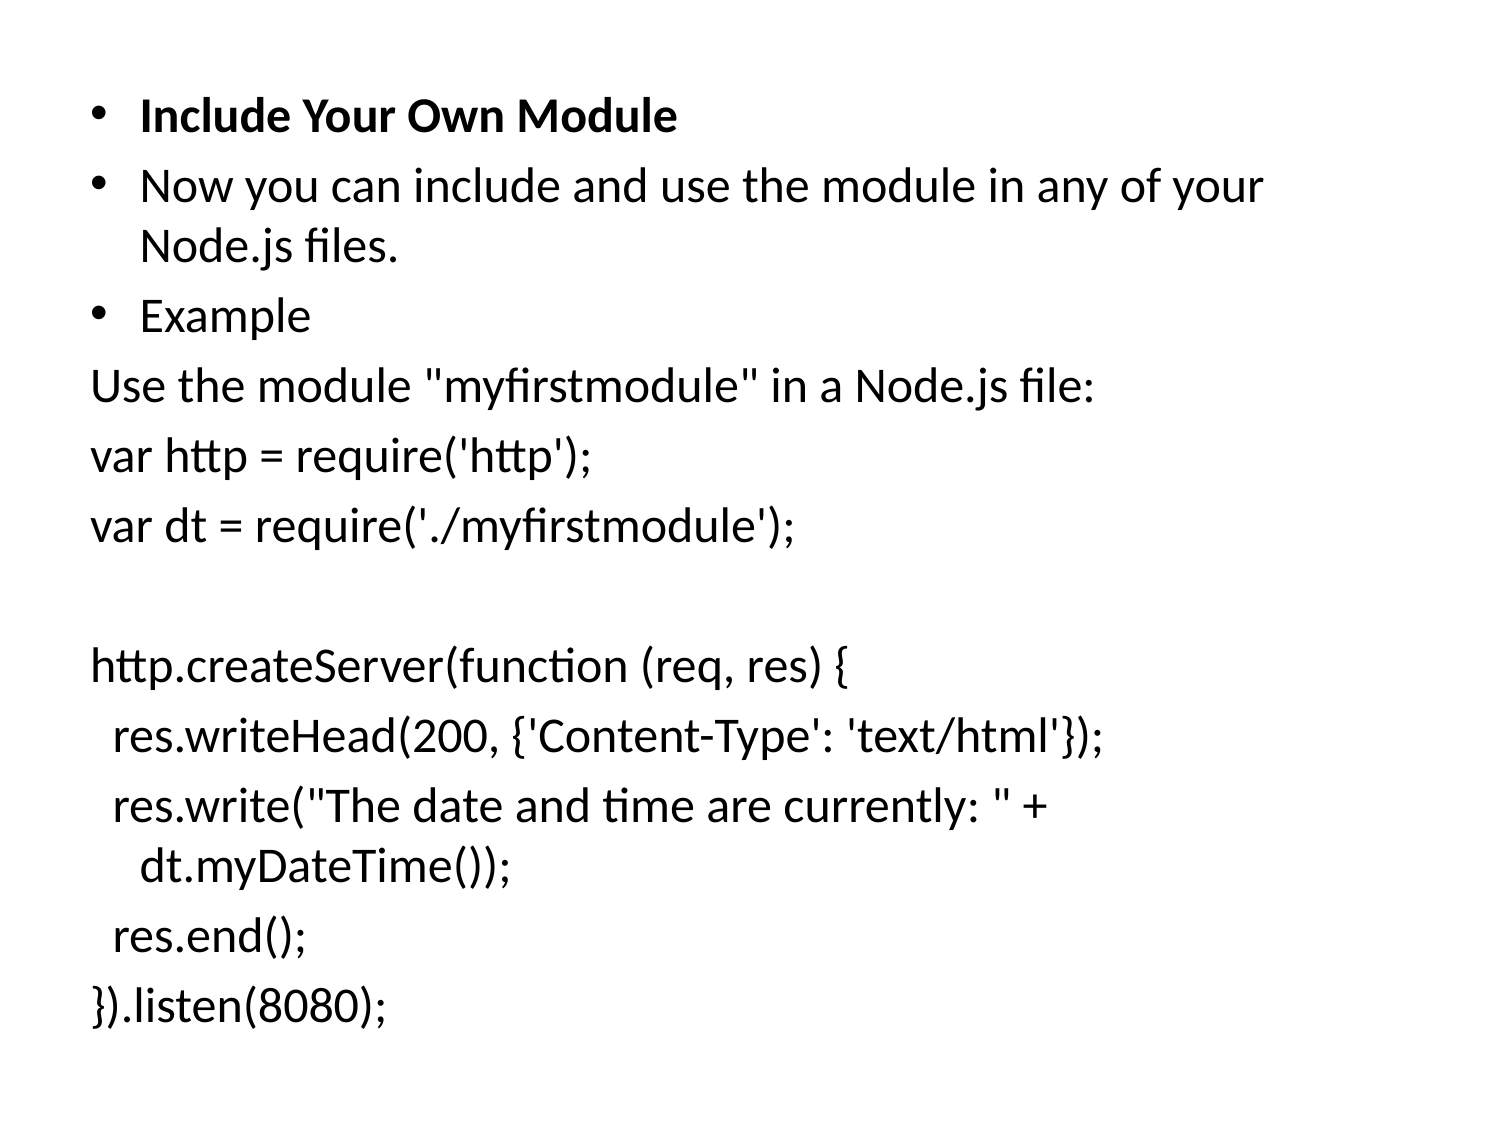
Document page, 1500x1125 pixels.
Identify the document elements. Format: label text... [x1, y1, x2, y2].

list Include Your Own Module Now you can include and use the module in any of your Node.js files. Example Use the module "myfirstmodule" in a Node.js file: var http = require('http'); var dt = require('./myfirstmodule'); http.createServer(function (req, res) { res.writeHead(200, {'Content-Type': 'text/html'}); res.write("The date and time are currently: " + dt.myDateTime()); res.end(); }).listen(8080); [75, 75, 1425, 1050]
